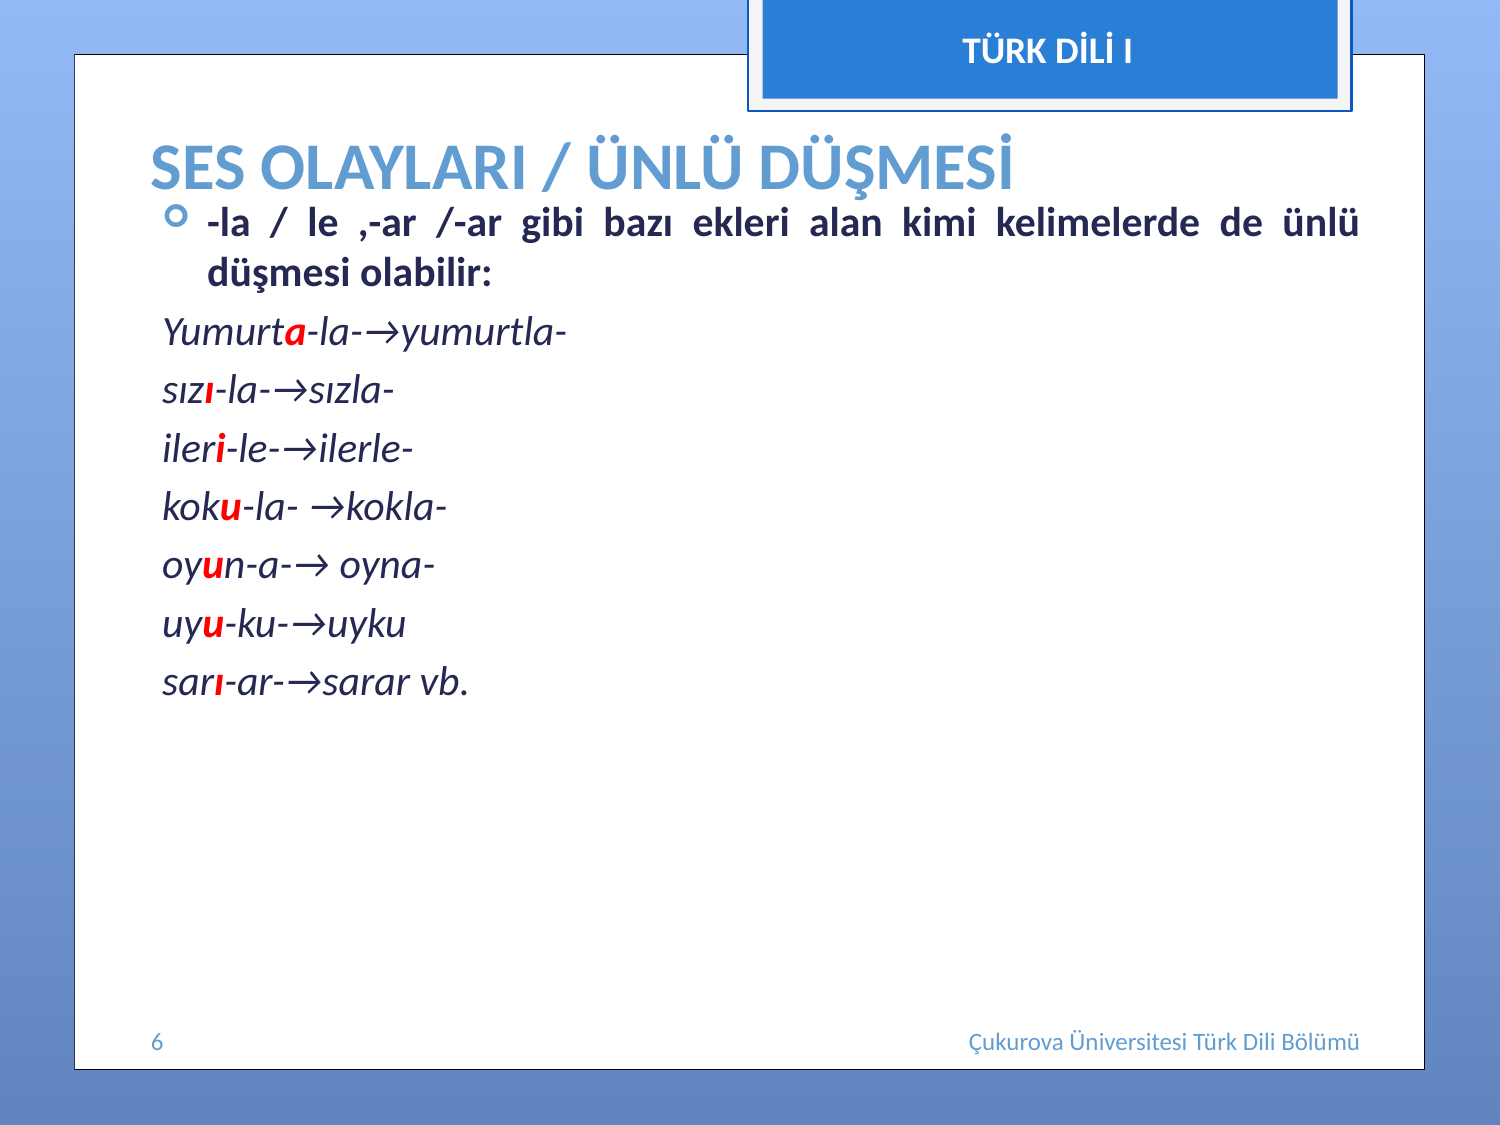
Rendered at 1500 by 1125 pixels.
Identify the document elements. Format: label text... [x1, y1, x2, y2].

slide_number TÜRK DİLİ I [761, 18, 1334, 79]
footer Çukurova Üniversitesi Türk Dili Bölümü [355, 1010, 1376, 1071]
slide_number 6 [135, 1010, 355, 1071]
list -la / le ,-ar /-ar gibi bazı ekleri alan kimi kelimelerde de ünlü düşmesi olabilir: Yumurta-la-→yumurtla- sızı-la-→sızla- ileri-le-→ilerle- koku-la- →kokla- oyun-a-→ oyna- uyu-ku-→uyku sarı-ar-→sarar vb. [135, 187, 1376, 1010]
title SES OLAYLARI / ÜNLÜ DÜŞMESİ [135, 125, 1376, 187]
